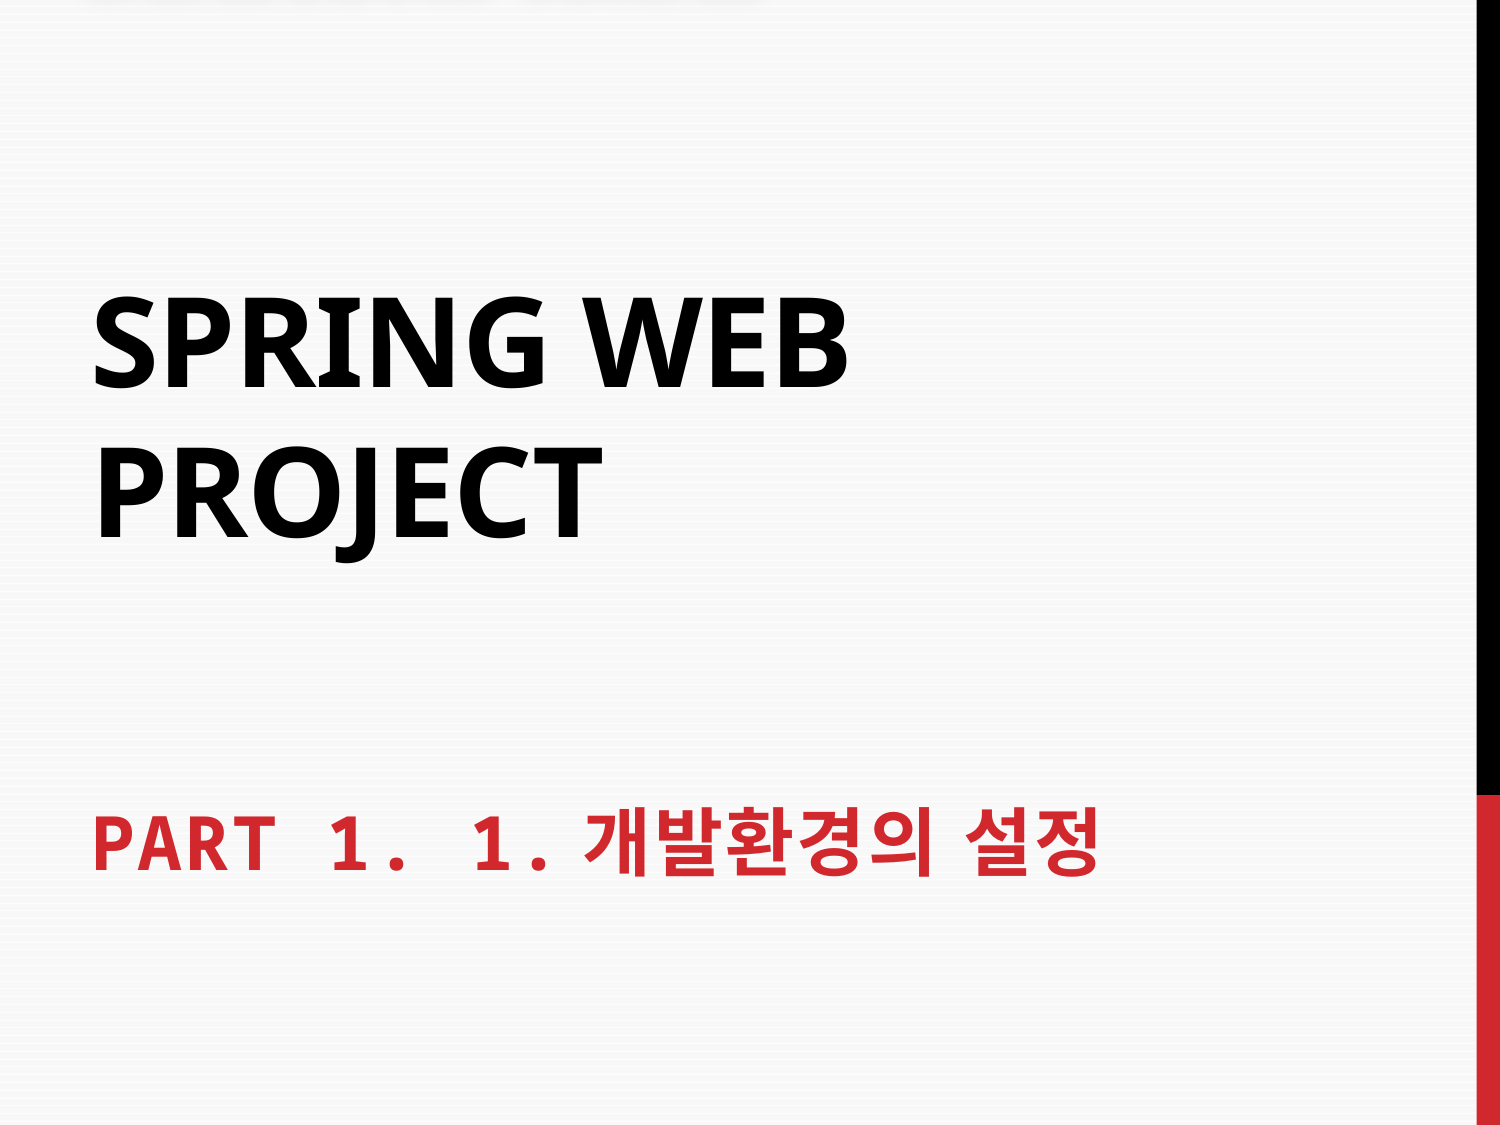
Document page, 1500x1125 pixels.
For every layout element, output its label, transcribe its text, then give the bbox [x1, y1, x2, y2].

subtitle PART 1. 1.개발환경의 설정 [75, 787, 1200, 938]
title Spring Web Project [75, 37, 1350, 788]
